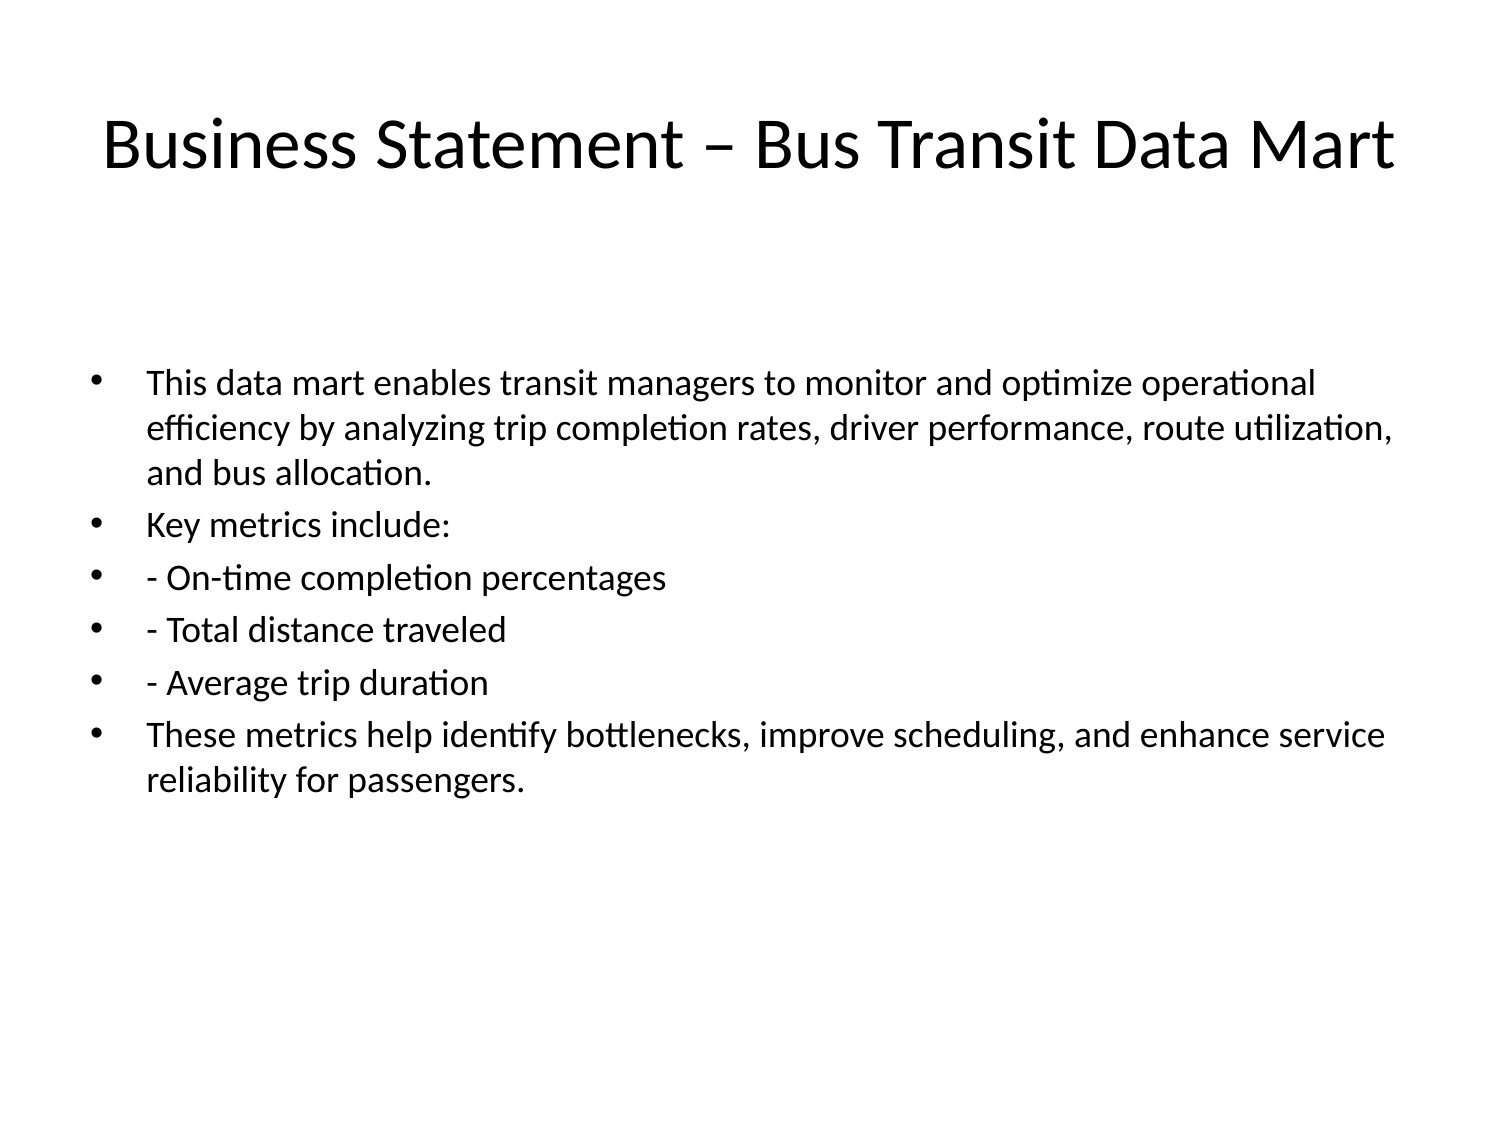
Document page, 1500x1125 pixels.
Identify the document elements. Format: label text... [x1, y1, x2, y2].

title Business Statement – Bus Transit Data Mart [75, 45, 1425, 233]
list This data mart enables transit managers to monitor and optimize operational efficiency by analyzing trip completion rates, driver performance, route utilization, and bus allocation. Key metrics include: - On-time completion percentages - Total distance traveled - Average trip duration These metrics help identify bottlenecks, improve scheduling, and enhance service reliability for passengers. [75, 262, 1425, 1005]
